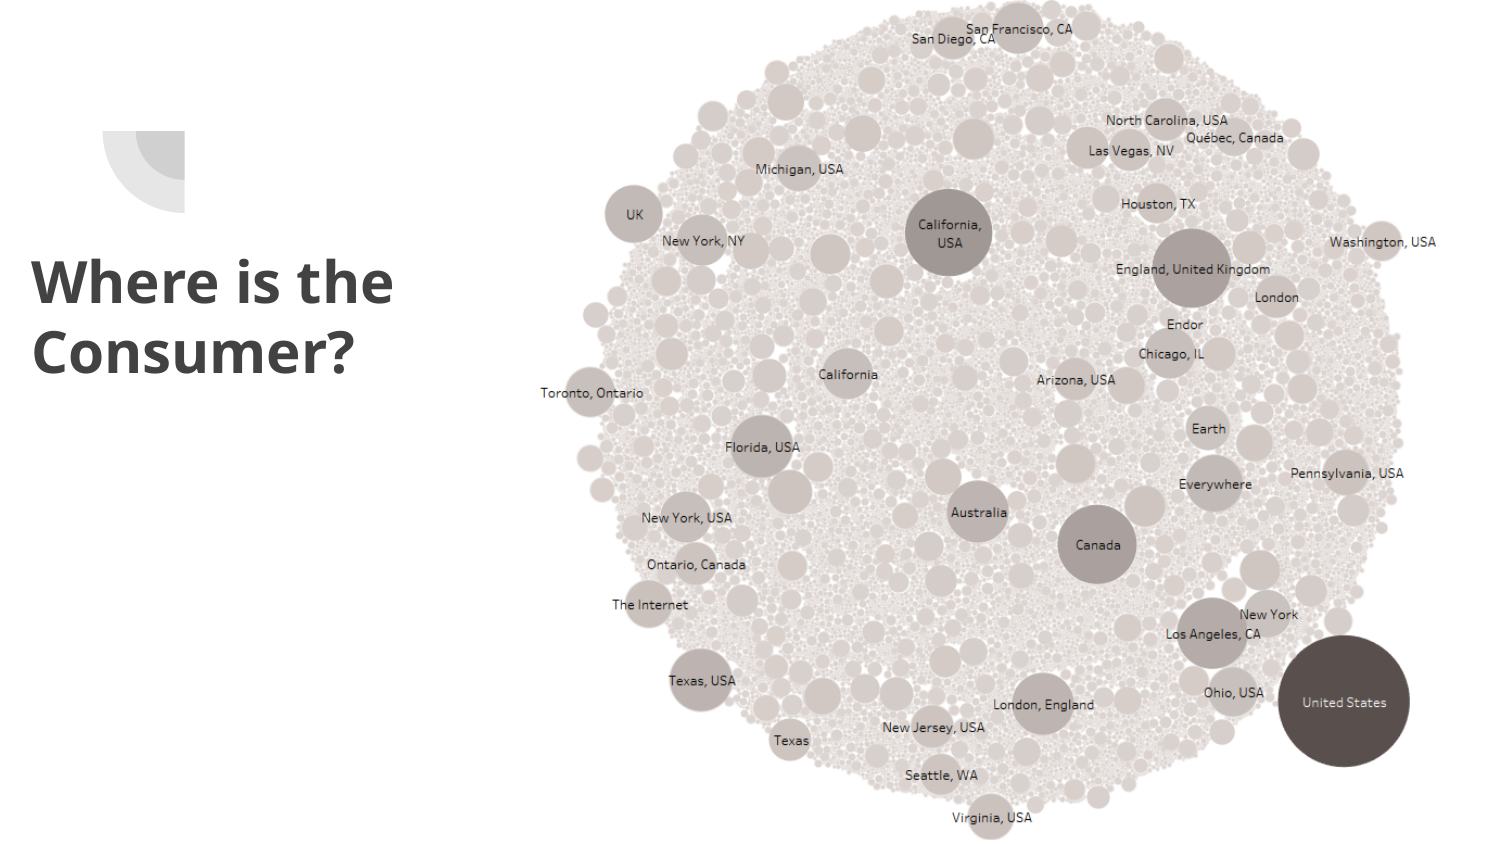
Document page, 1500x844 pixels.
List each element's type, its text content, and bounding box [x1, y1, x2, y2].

picture [445, 0, 1500, 844]
title Where is the Consumer? [16, 230, 429, 395]
